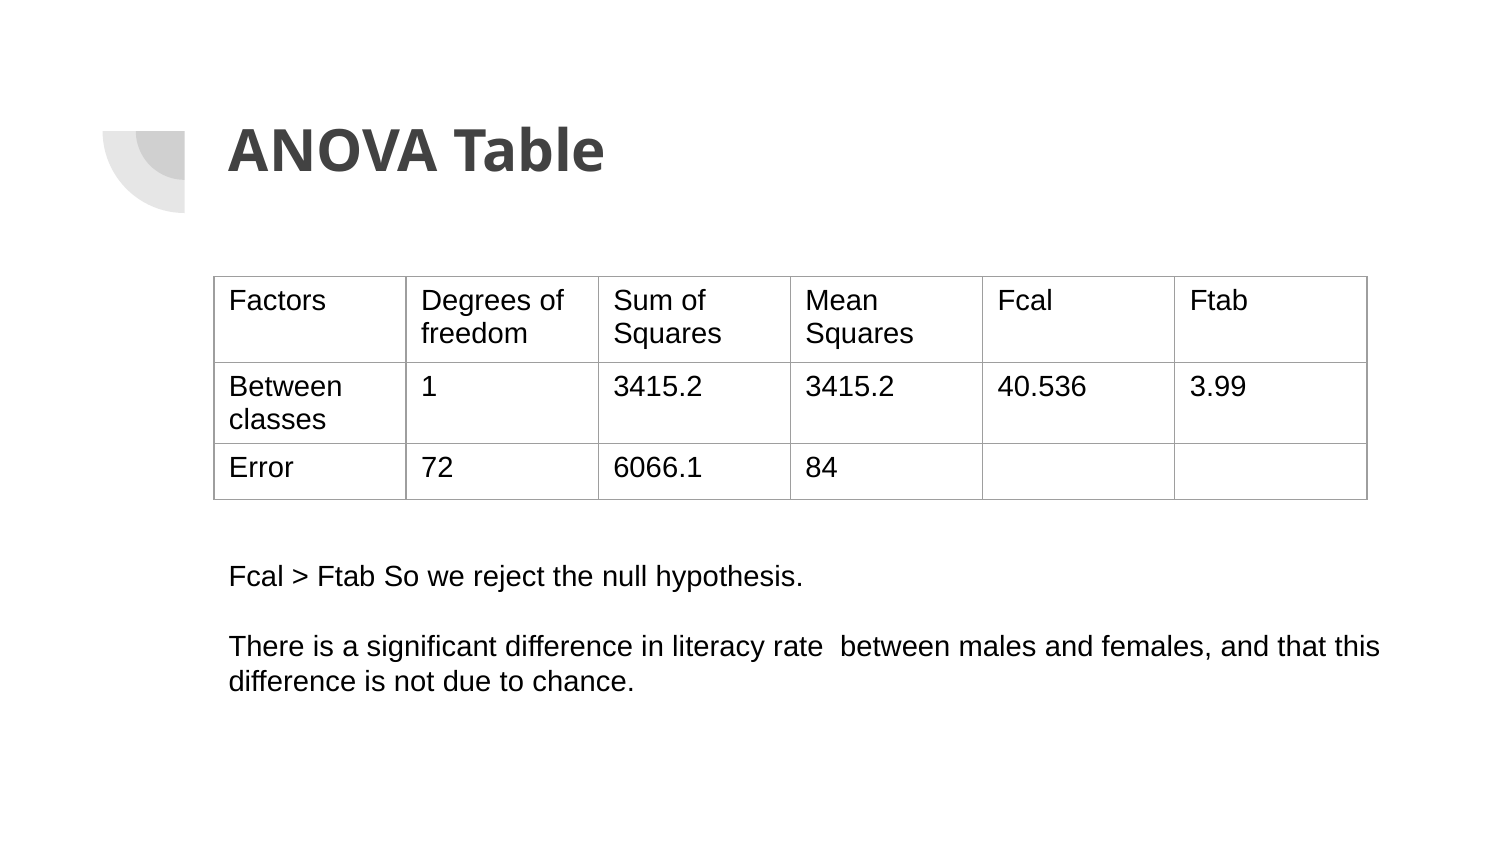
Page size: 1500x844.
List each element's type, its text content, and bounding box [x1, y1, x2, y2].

table_cell 40.536 [983, 363, 1174, 443]
table_cell 3415.2 [791, 363, 982, 443]
table_cell [1175, 444, 1366, 499]
table_header Fcal [983, 277, 1174, 362]
table_cell 1 [407, 363, 598, 443]
table_header Ftab [1175, 277, 1366, 362]
table_header Degrees of freedom [407, 277, 598, 362]
table_cell Error [215, 444, 405, 499]
text_box Fcal > Ftab So we reject the null hypothesis. There is a significant difference in literacy rate between males and females, and that this difference is not due to chance. [213, 550, 1420, 740]
table_header Factors [215, 277, 405, 362]
table_cell 72 [407, 444, 598, 499]
table_cell [983, 444, 1174, 499]
table_cell 84 [791, 444, 982, 499]
table_cell 3415.2 [599, 363, 790, 443]
table_cell Between classes [215, 363, 405, 443]
title ANOVA Table [213, 98, 1368, 263]
table_cell 6066.1 [599, 444, 790, 499]
table_header Sum of Squares [599, 277, 790, 362]
table_header Mean Squares [791, 277, 982, 362]
table_cell 3.99 [1175, 363, 1366, 443]
